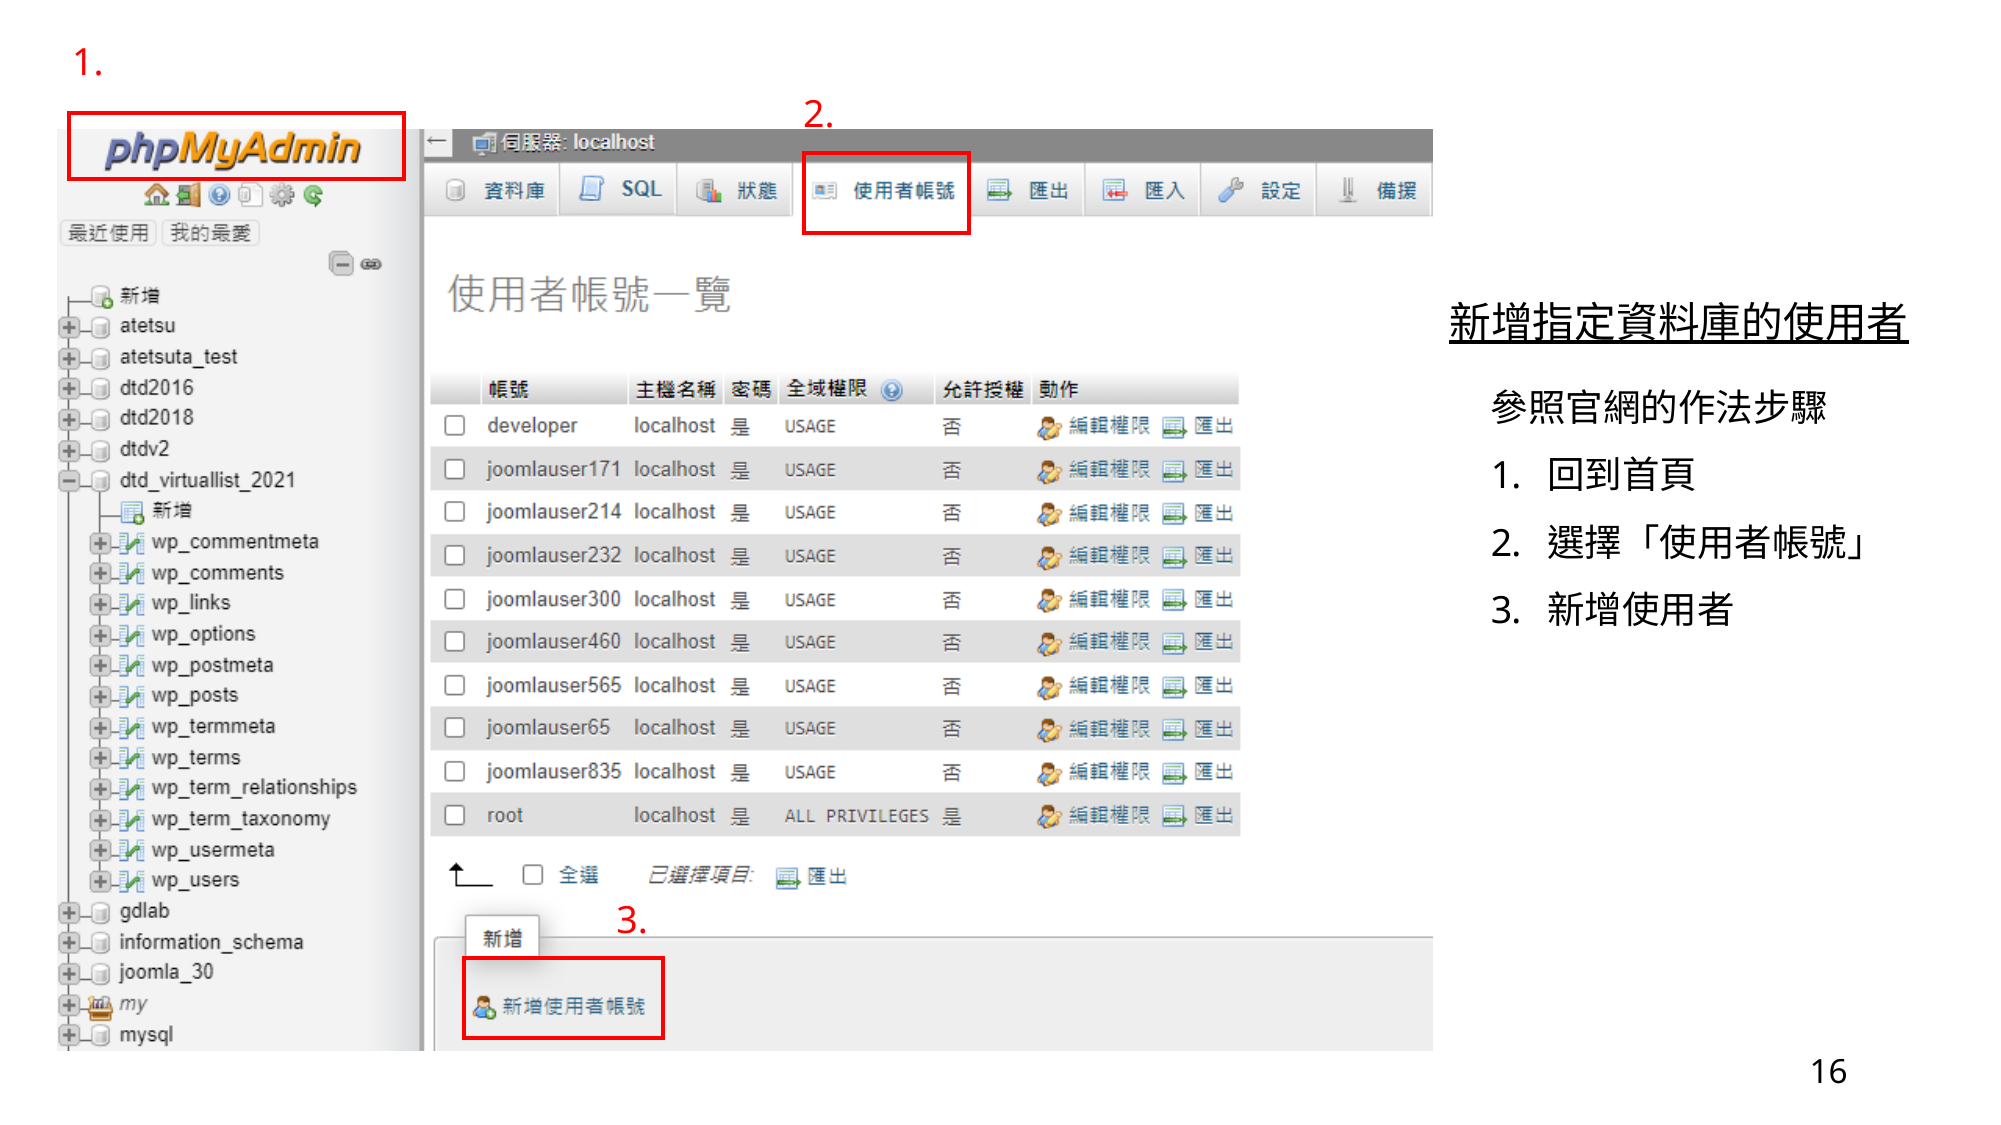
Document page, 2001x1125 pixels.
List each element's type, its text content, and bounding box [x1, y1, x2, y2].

text_box 2. [788, 83, 850, 112]
text_box 1. [57, 30, 119, 91]
slide_number 16 [1412, 1042, 1863, 1103]
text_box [57, 112, 1433, 1051]
text_box 參照官網的作法步驟 回到首頁 選擇「使用者帳號」 新增使用者 [1476, 353, 1900, 639]
text_box 新增指定資料庫的使用者 [1434, 288, 1924, 353]
